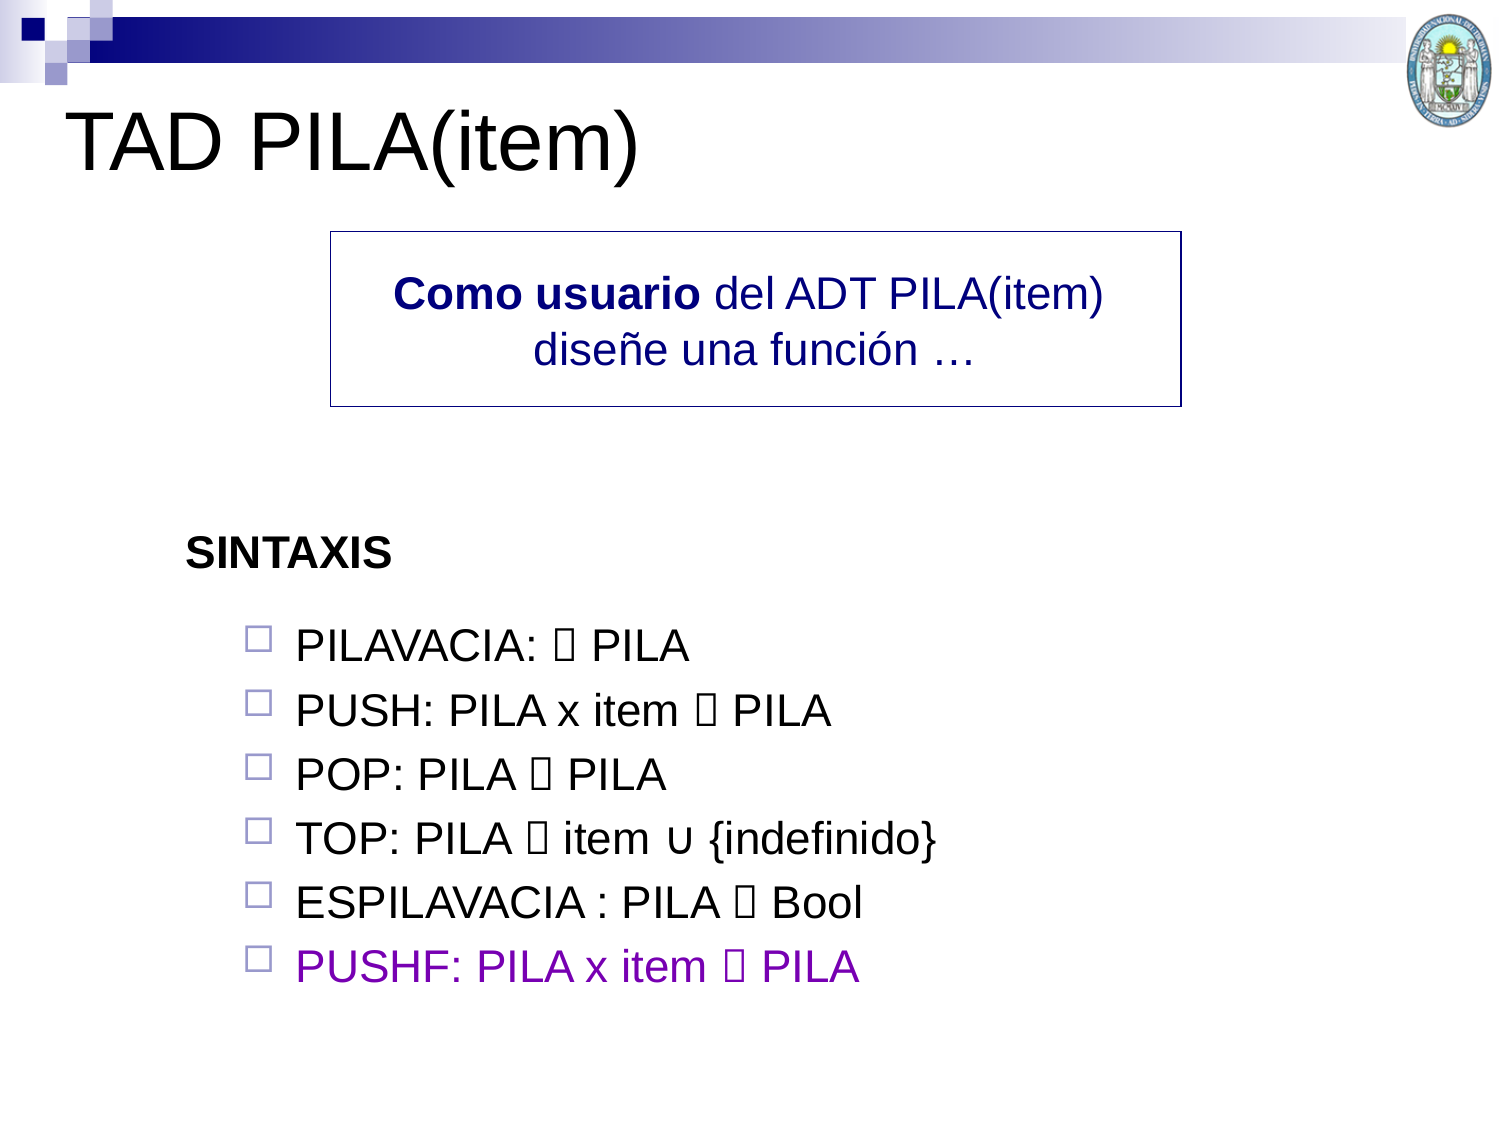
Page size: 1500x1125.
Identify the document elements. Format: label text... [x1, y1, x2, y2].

picture [1406, 11, 1493, 133]
title TAD PILA(item) [49, 75, 1400, 300]
text_box Como usuario del ADT PILA(item) diseñe una función … [330, 231, 1181, 407]
text_box SINTAXIS PILAVACIA:  PILA PUSH: PILA x item  PILA POP: PILA  PILA TOP: PILA  item ∪ {indefinido} ESPILAVACIA : PILA  Bool PUSHF: PILA x item  PILA [171, 515, 1061, 1012]
